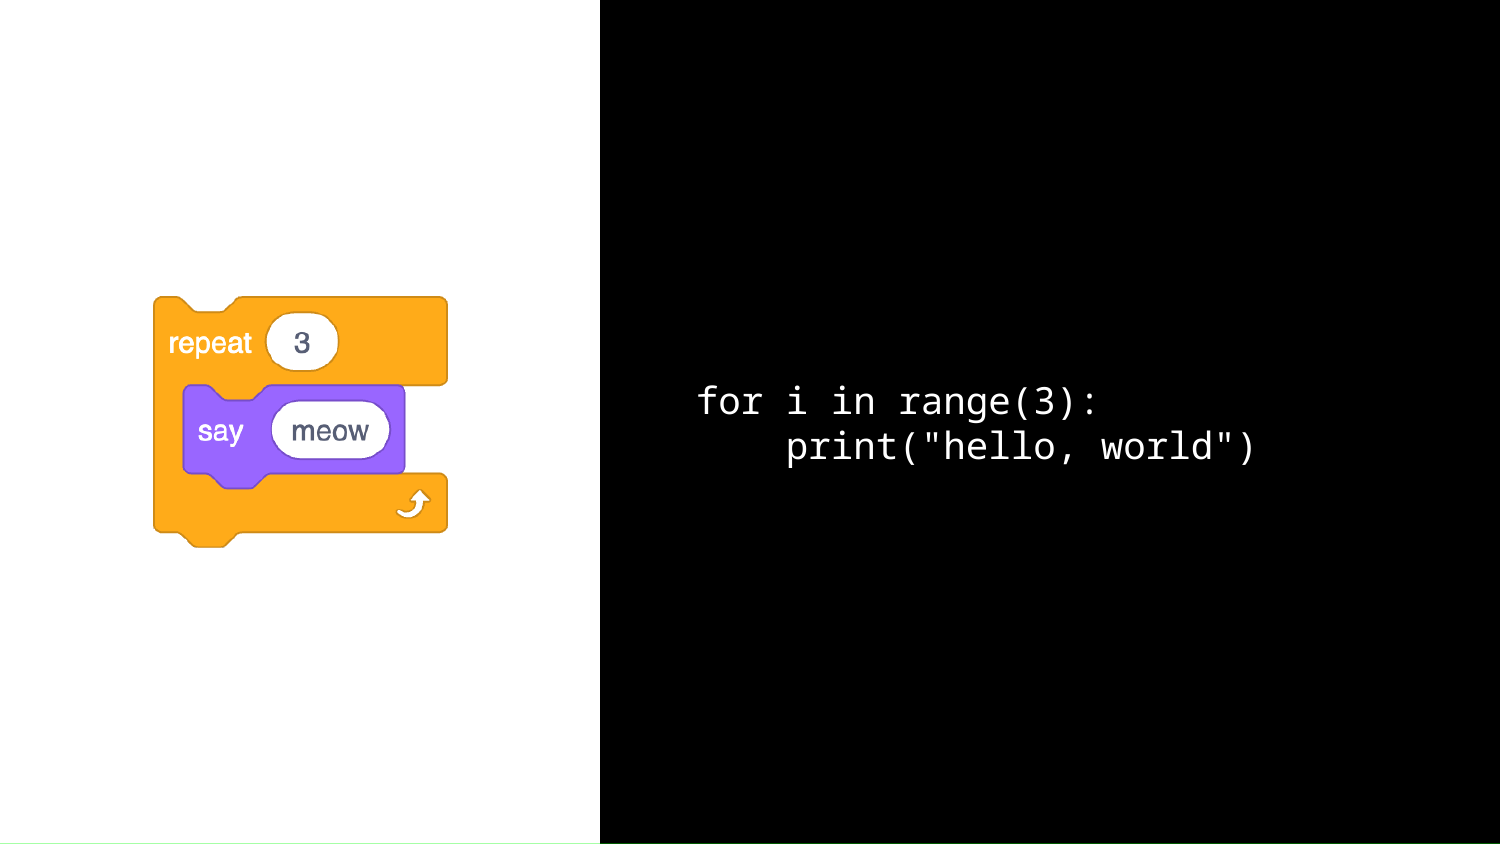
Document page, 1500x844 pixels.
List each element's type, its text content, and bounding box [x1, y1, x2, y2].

picture [149, 295, 451, 549]
text_box for i in range(3): print("hello, world") [680, 277, 1420, 567]
text_box [600, 0, 1500, 844]
text_box [0, 0, 600, 844]
